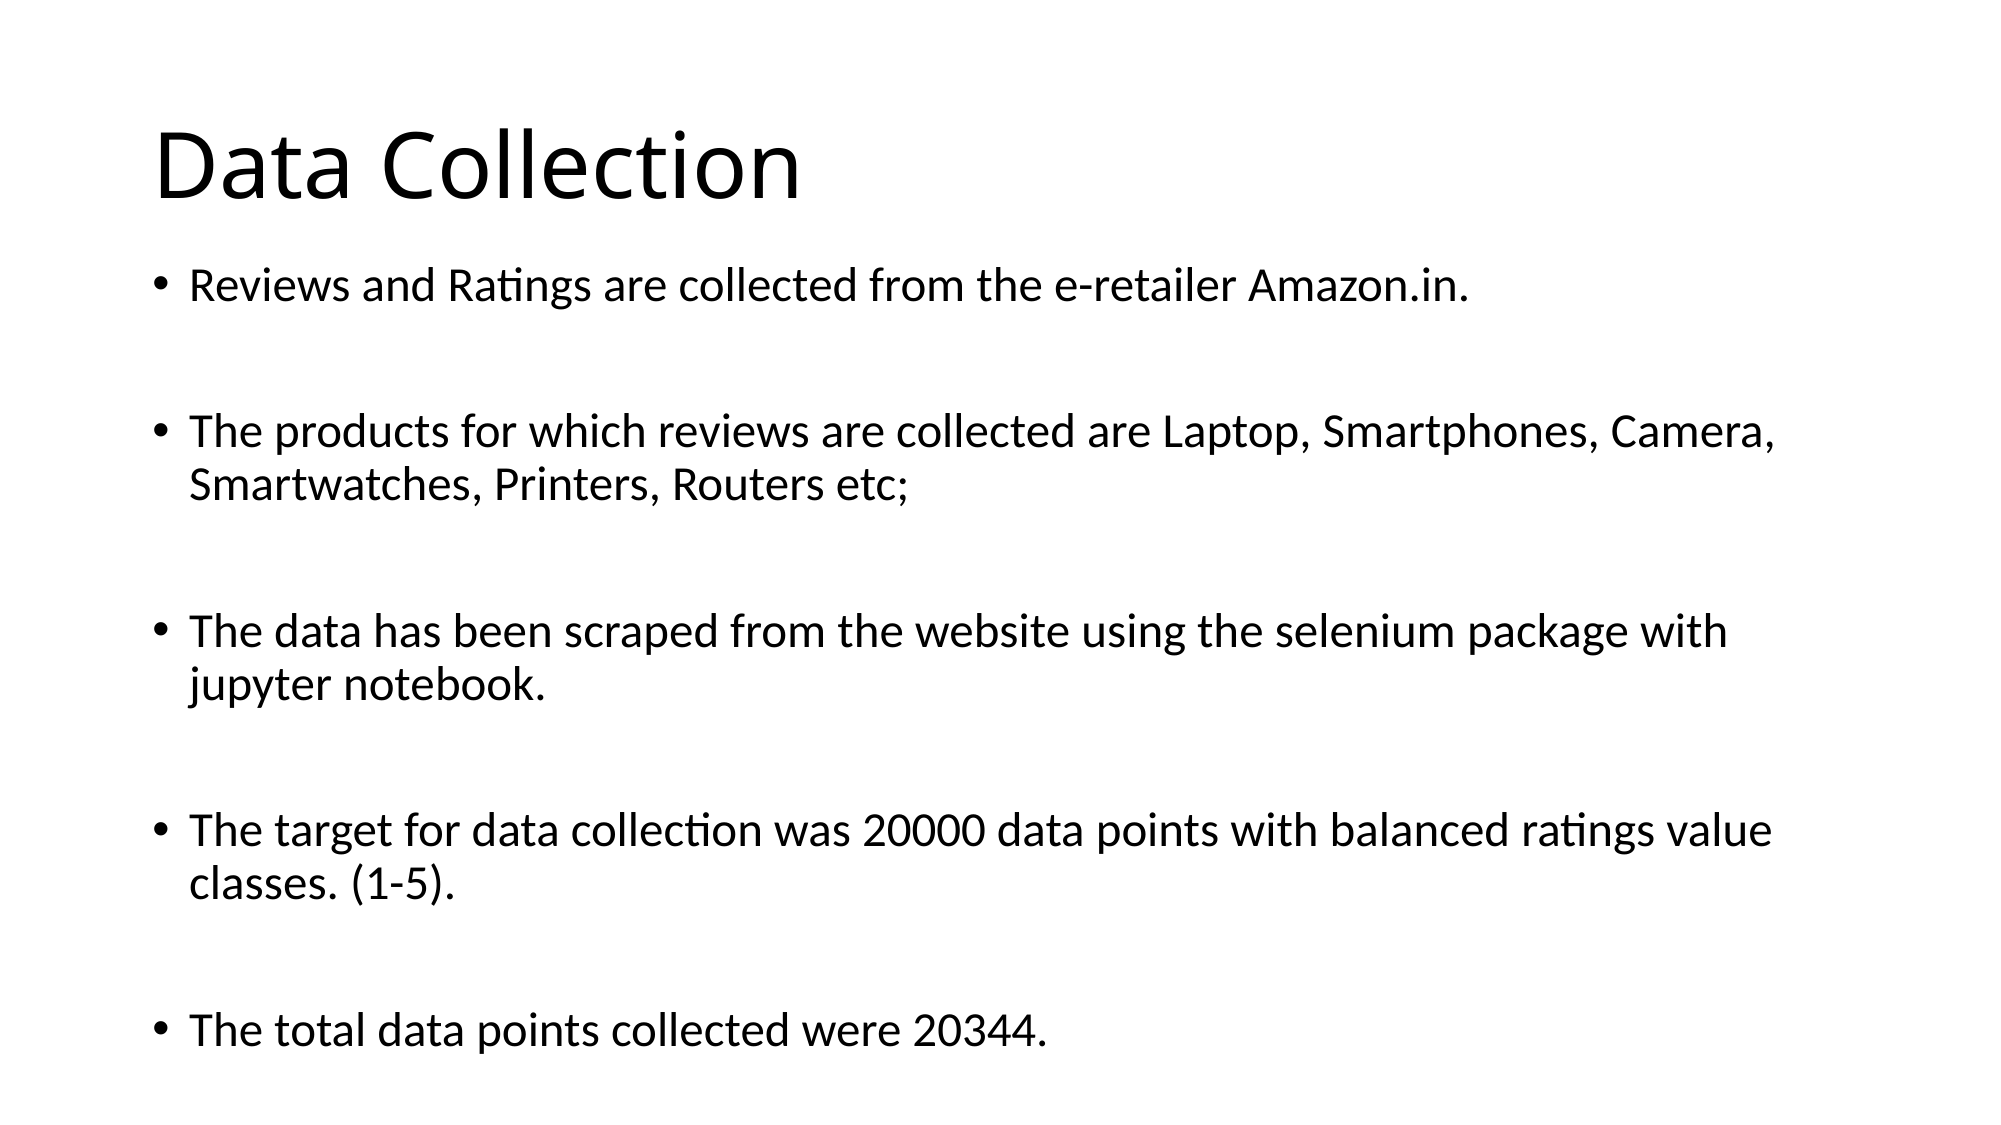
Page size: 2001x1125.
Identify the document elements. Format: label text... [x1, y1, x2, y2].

title Data Collection [137, 59, 1863, 251]
list Reviews and Ratings are collected from the e-retailer Amazon.in. The products for which reviews are collected are Laptop, Smartphones, Camera, Smartwatches, Printers, Routers etc; The data has been scraped from the website using the selenium package with jupyter notebook. The target for data collection was 20000 data points with balanced ratings value classes. (1-5). The total data points collected were 20344. [137, 251, 1863, 1071]
